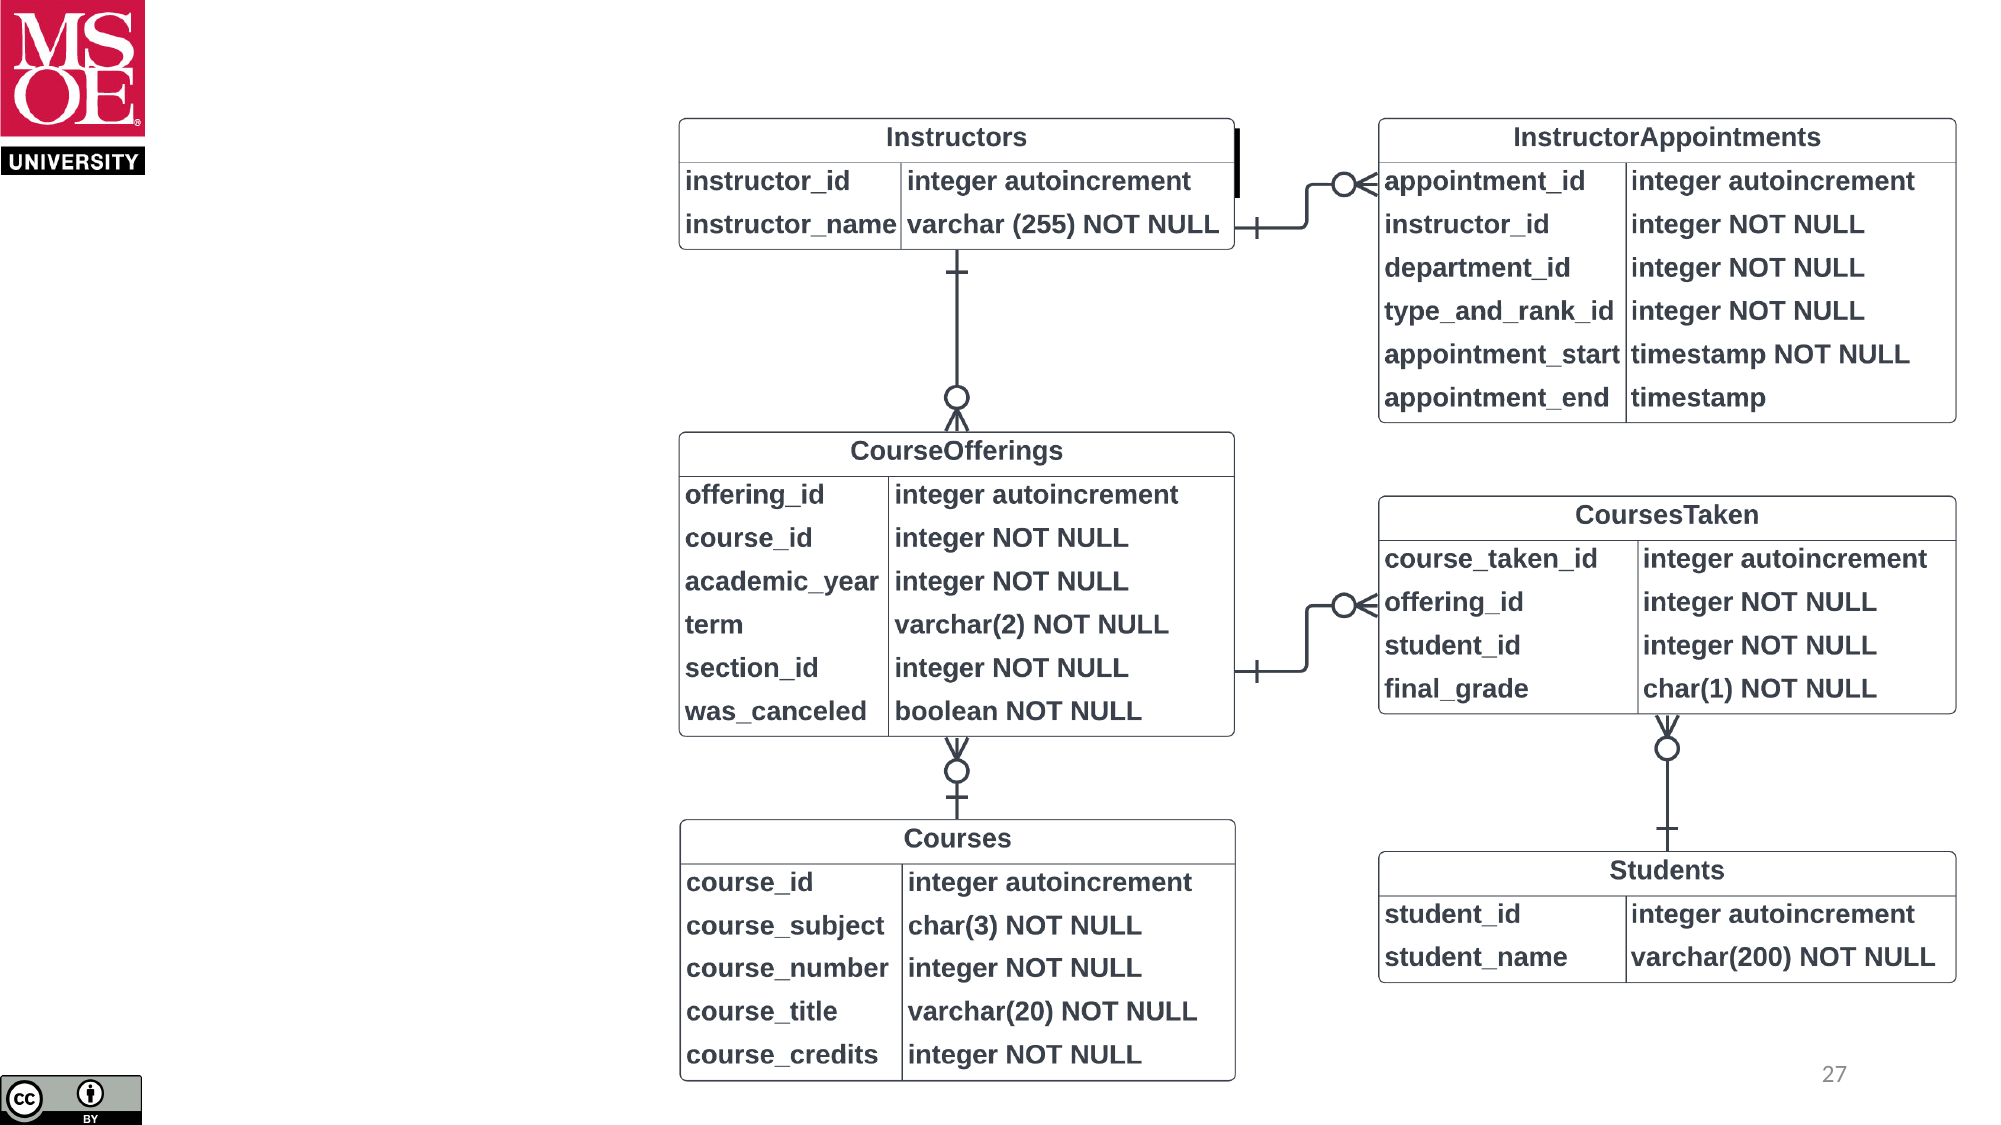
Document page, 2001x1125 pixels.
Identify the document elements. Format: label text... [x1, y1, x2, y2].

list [635, 74, 2000, 1125]
picture [0, 1075, 142, 1125]
title Data Model [137, 59, 1863, 278]
picture [0, 0, 145, 175]
